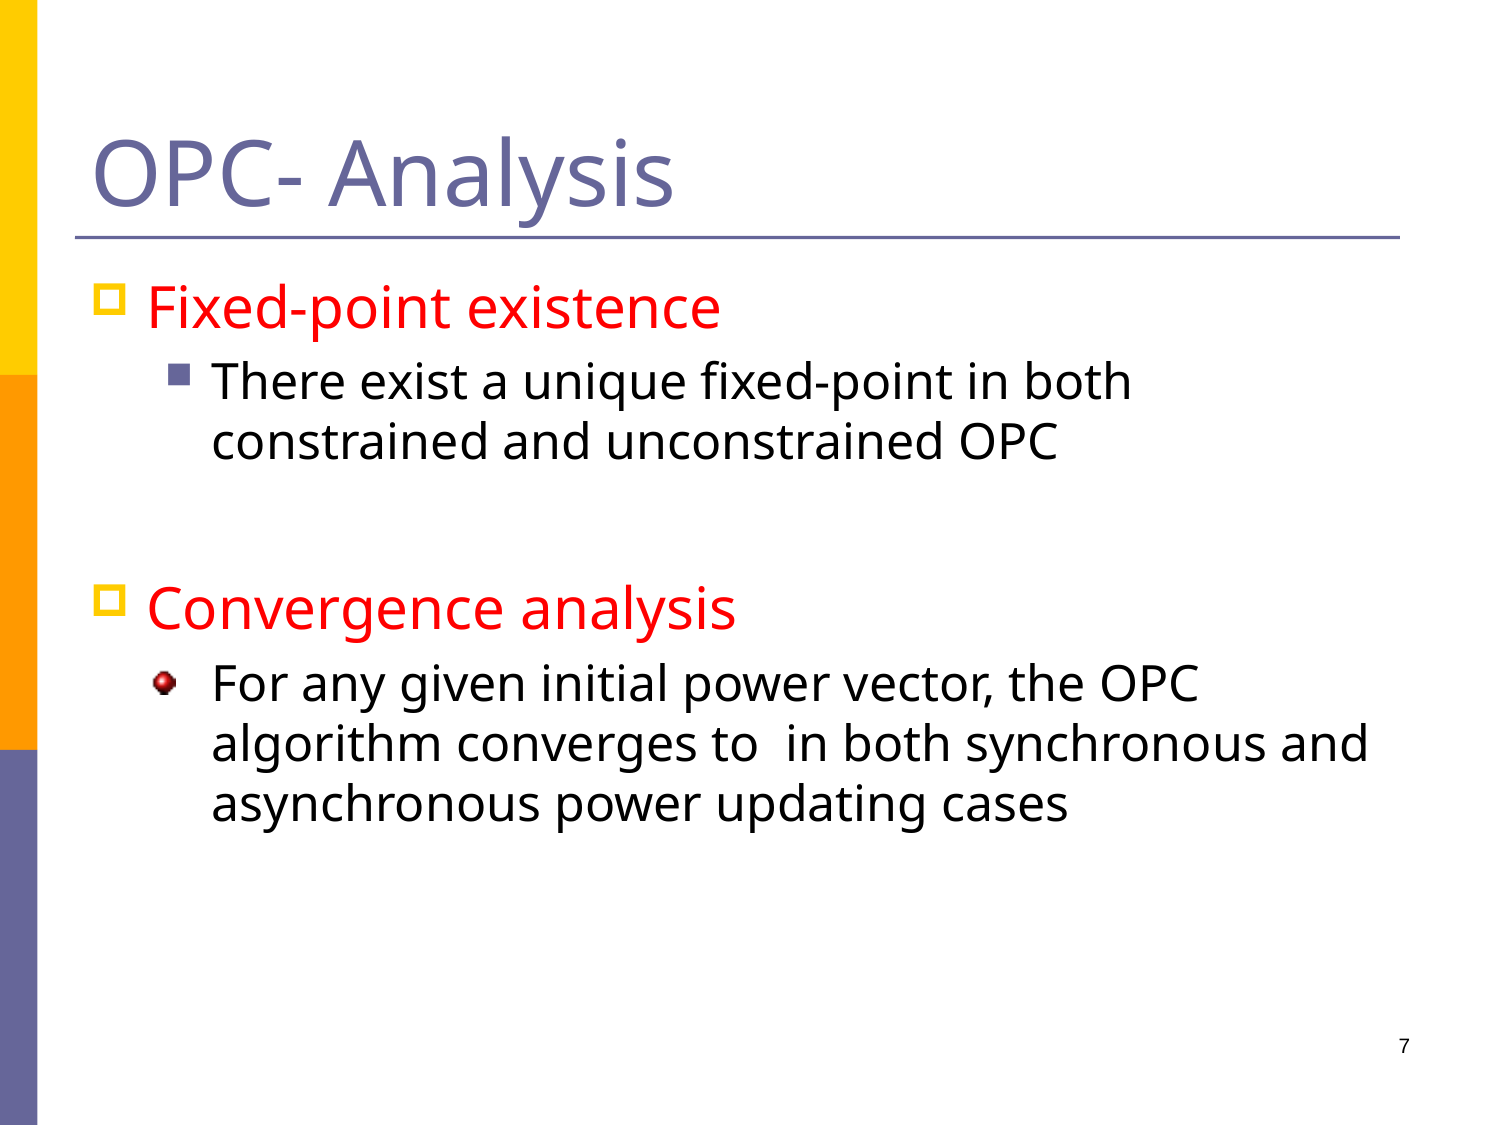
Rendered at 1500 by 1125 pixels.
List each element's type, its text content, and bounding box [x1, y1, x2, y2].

title OPC- Analysis [75, 45, 1425, 233]
picture [149, 667, 176, 695]
slide_number 7 [1074, 1024, 1426, 1101]
